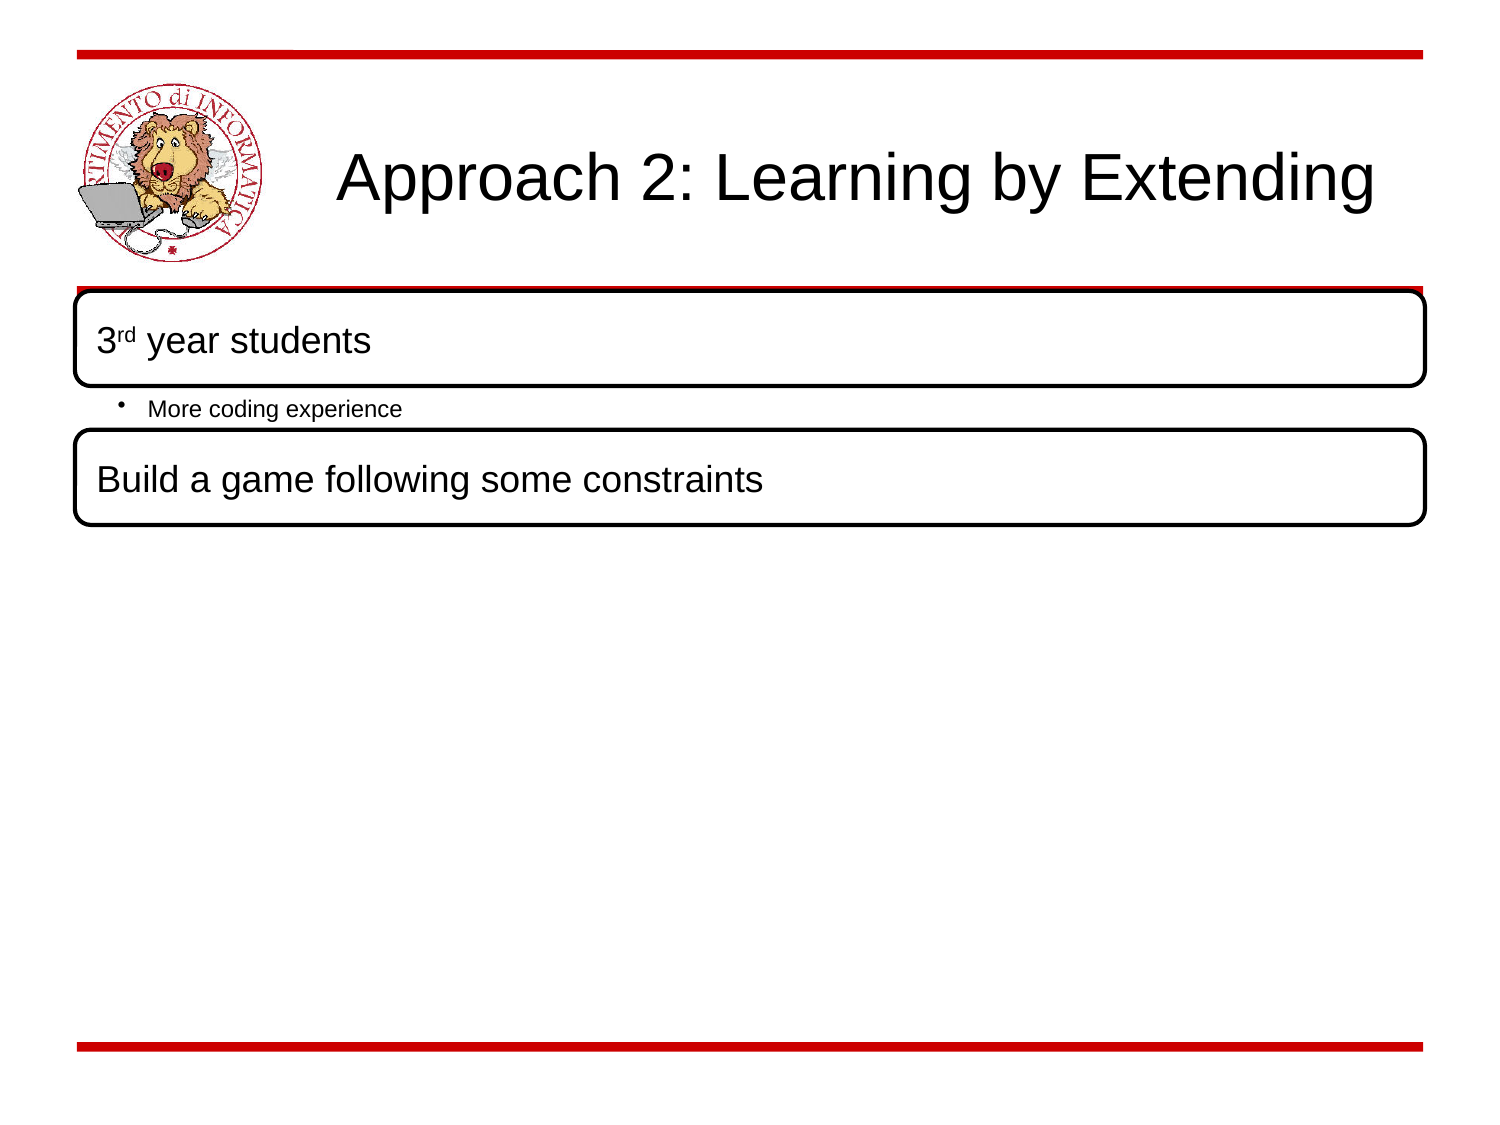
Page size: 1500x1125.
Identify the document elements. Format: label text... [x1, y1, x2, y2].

title Approach 2: Learning by Extending [289, 79, 1426, 268]
picture [76, 80, 267, 268]
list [74, 290, 1426, 526]
